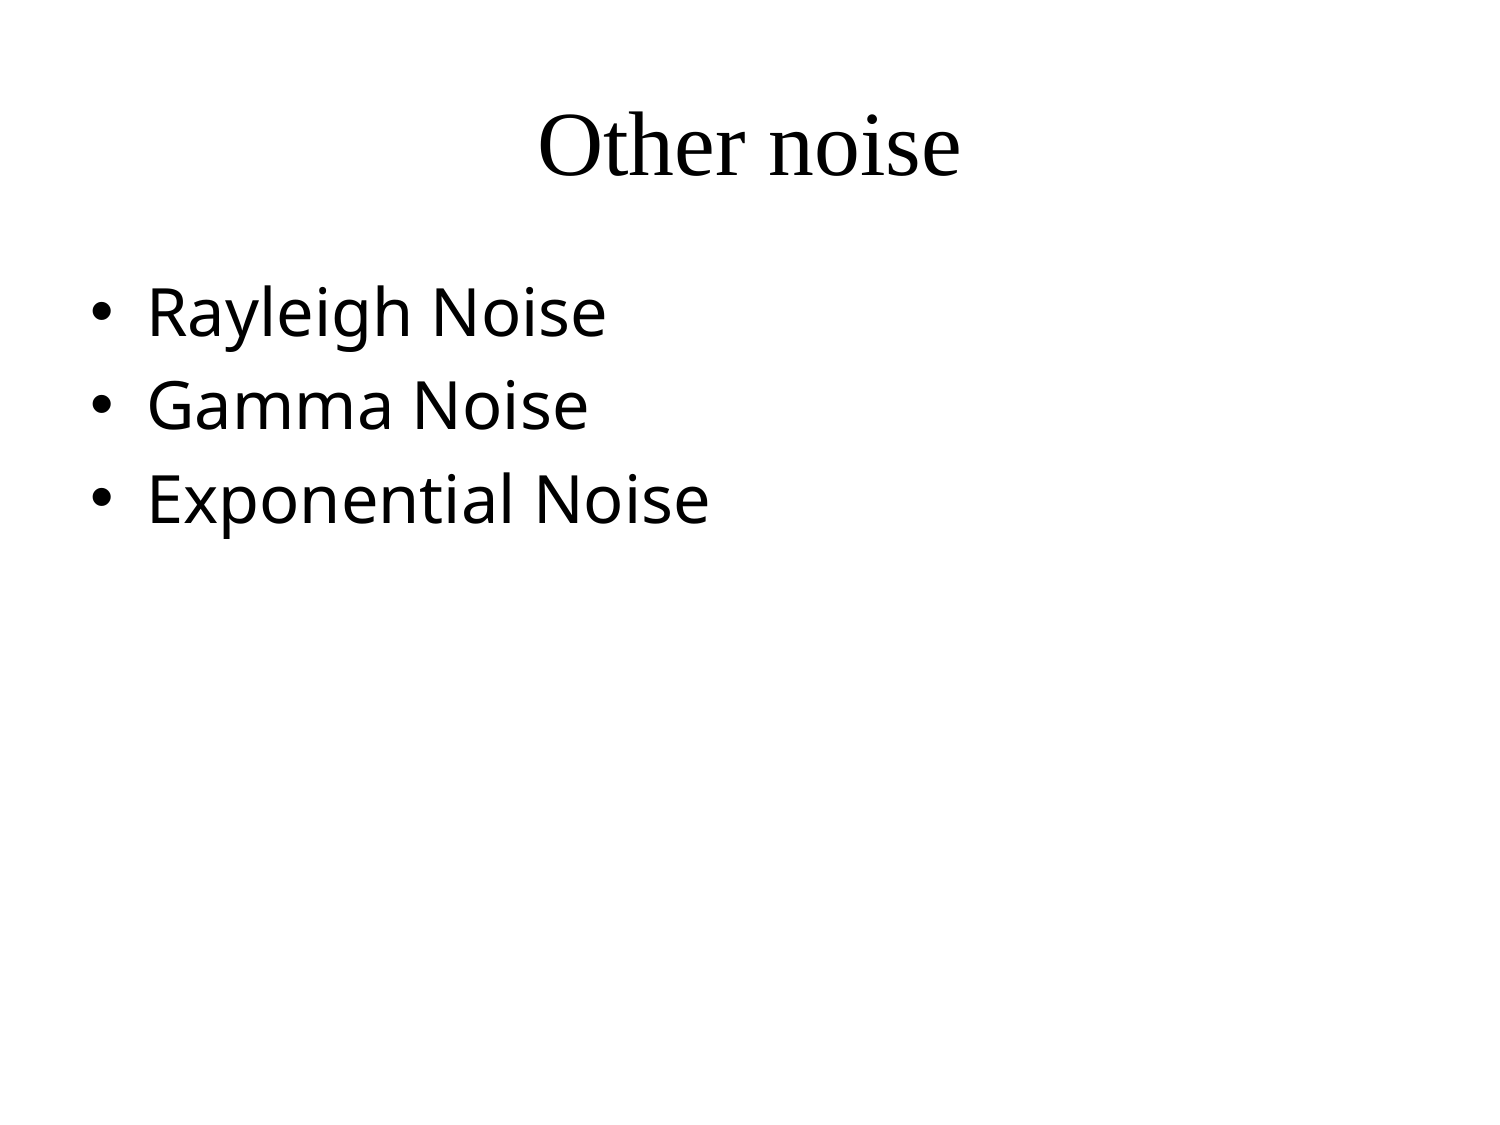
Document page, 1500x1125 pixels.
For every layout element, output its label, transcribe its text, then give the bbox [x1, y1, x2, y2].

list Rayleigh Noise Gamma Noise Exponential Noise [75, 262, 1425, 1005]
title Other noise [75, 45, 1425, 233]
